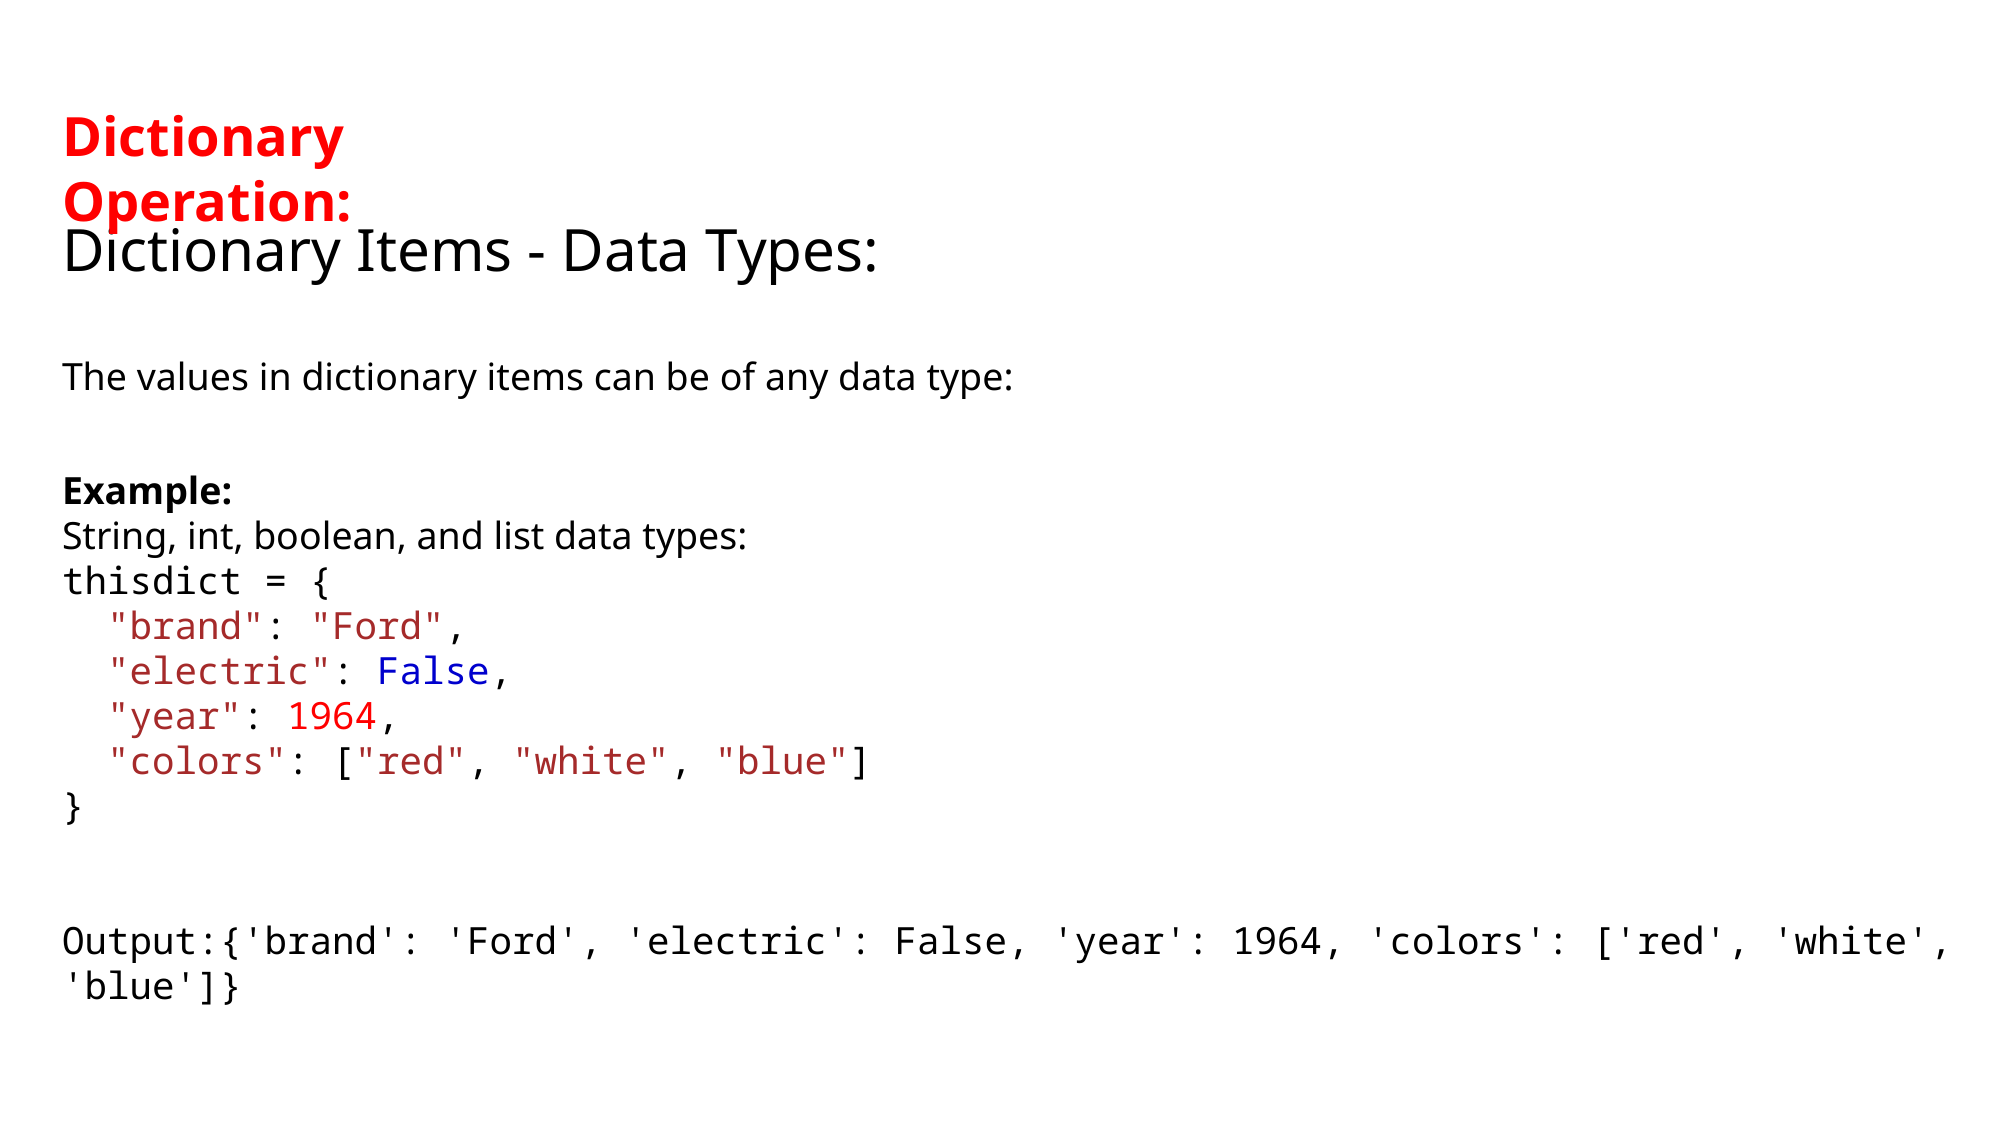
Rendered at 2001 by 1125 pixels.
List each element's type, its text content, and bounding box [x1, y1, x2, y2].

text_box Example: String, int, boolean, and list data types: thisdict = { "brand": "Ford", "electric": False, "year": 1964, "colors": ["red", "white", "blue"] } Output:{'brand': 'Ford', 'electric': False, 'year': 1964, 'colors': ['red', 'white', 'blue']} [47, 459, 2000, 1015]
text_box Dictionary Operation:: [47, 95, 617, 240]
text_box Dictionary Items - Data Types: The values in dictionary items can be of any data type: [47, 205, 2000, 406]
